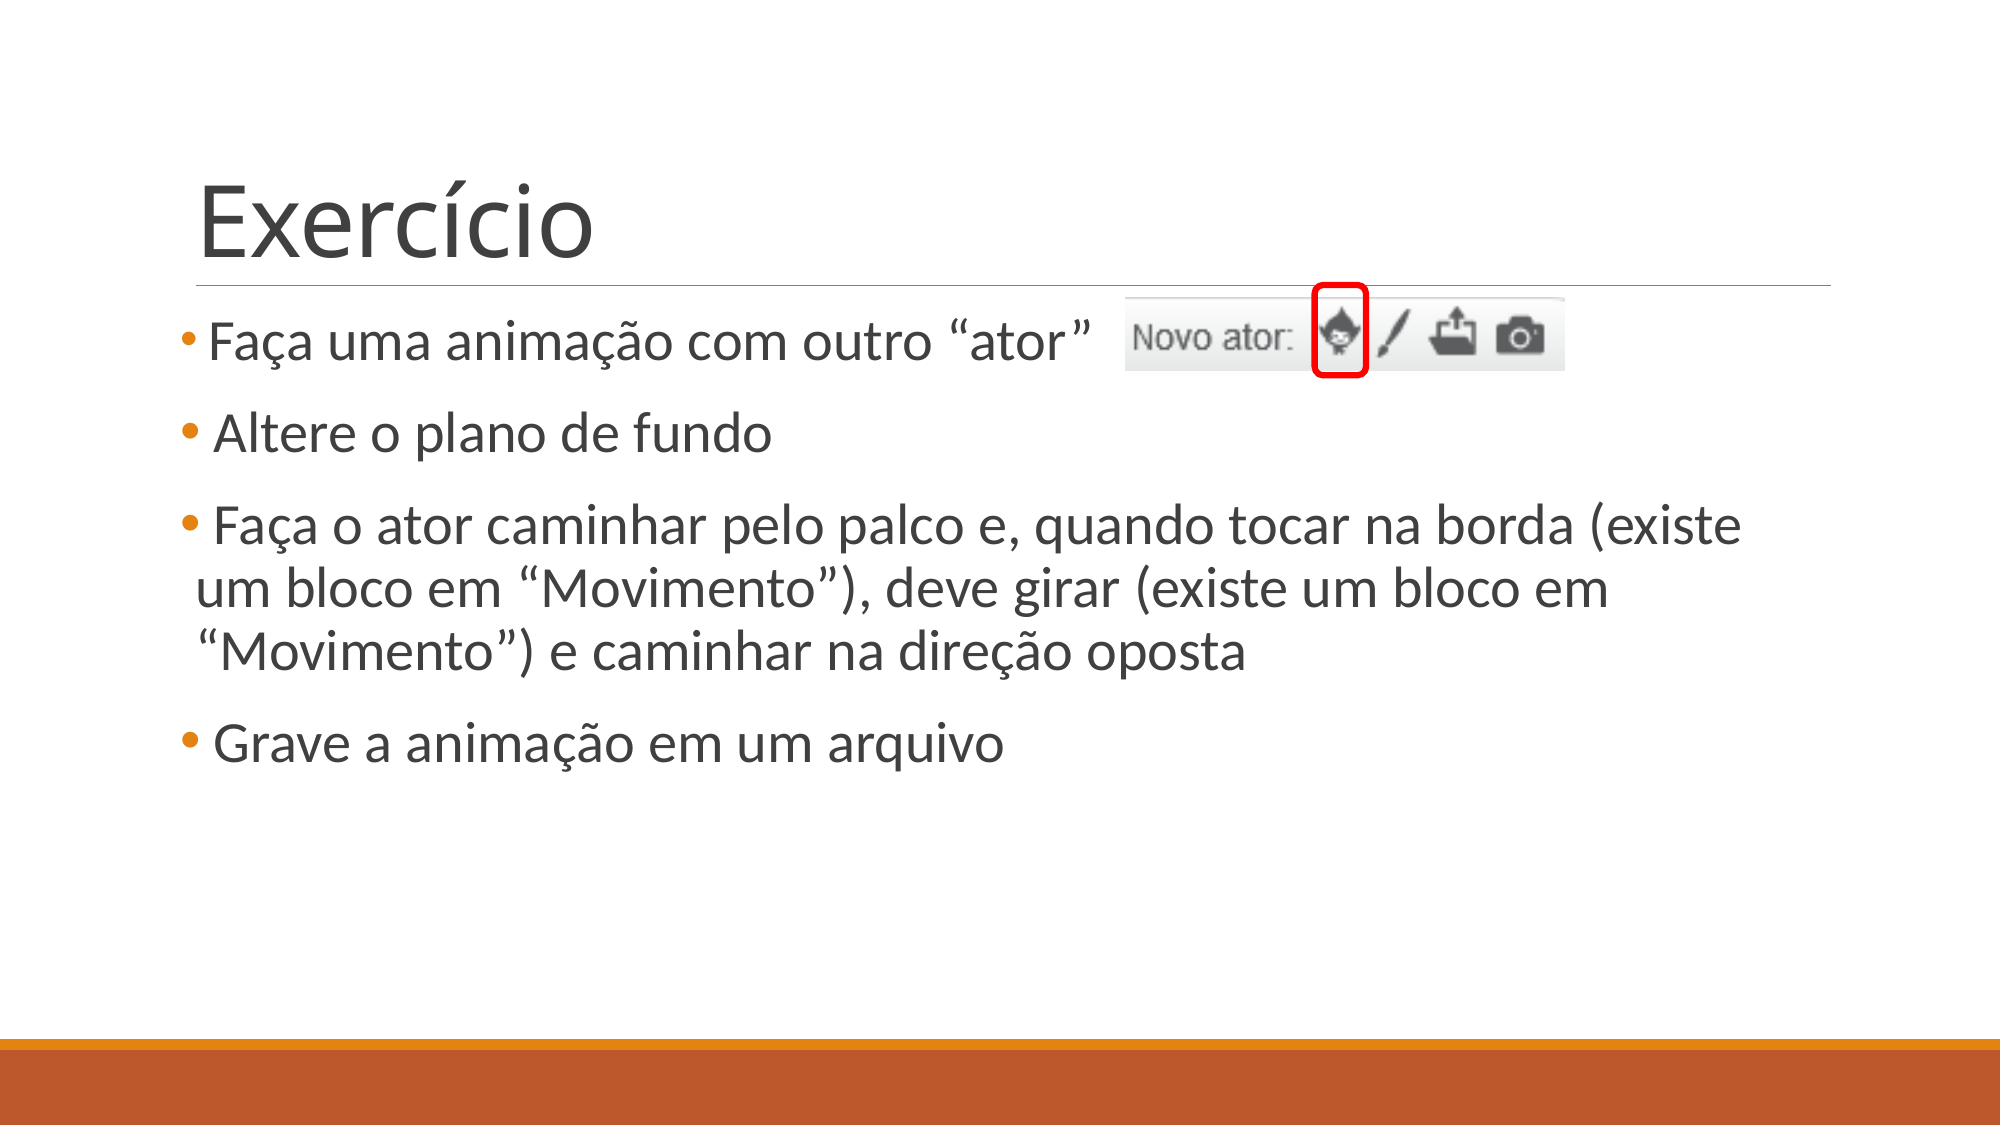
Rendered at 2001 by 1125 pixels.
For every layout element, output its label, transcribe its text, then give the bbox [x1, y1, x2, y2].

list Faça uma animação com outro “ator” Altere o plano de fundo Faça o ator caminhar pelo palco e, quando tocar na borda (existe um bloco em “Movimento”), deve girar (existe um bloco em “Movimento”) e caminhar na direção oposta Grave a animação em um arquivo [180, 302, 1830, 963]
picture [1125, 297, 1565, 371]
text_box [1313, 283, 1368, 294]
title Exercício [180, 47, 1830, 285]
